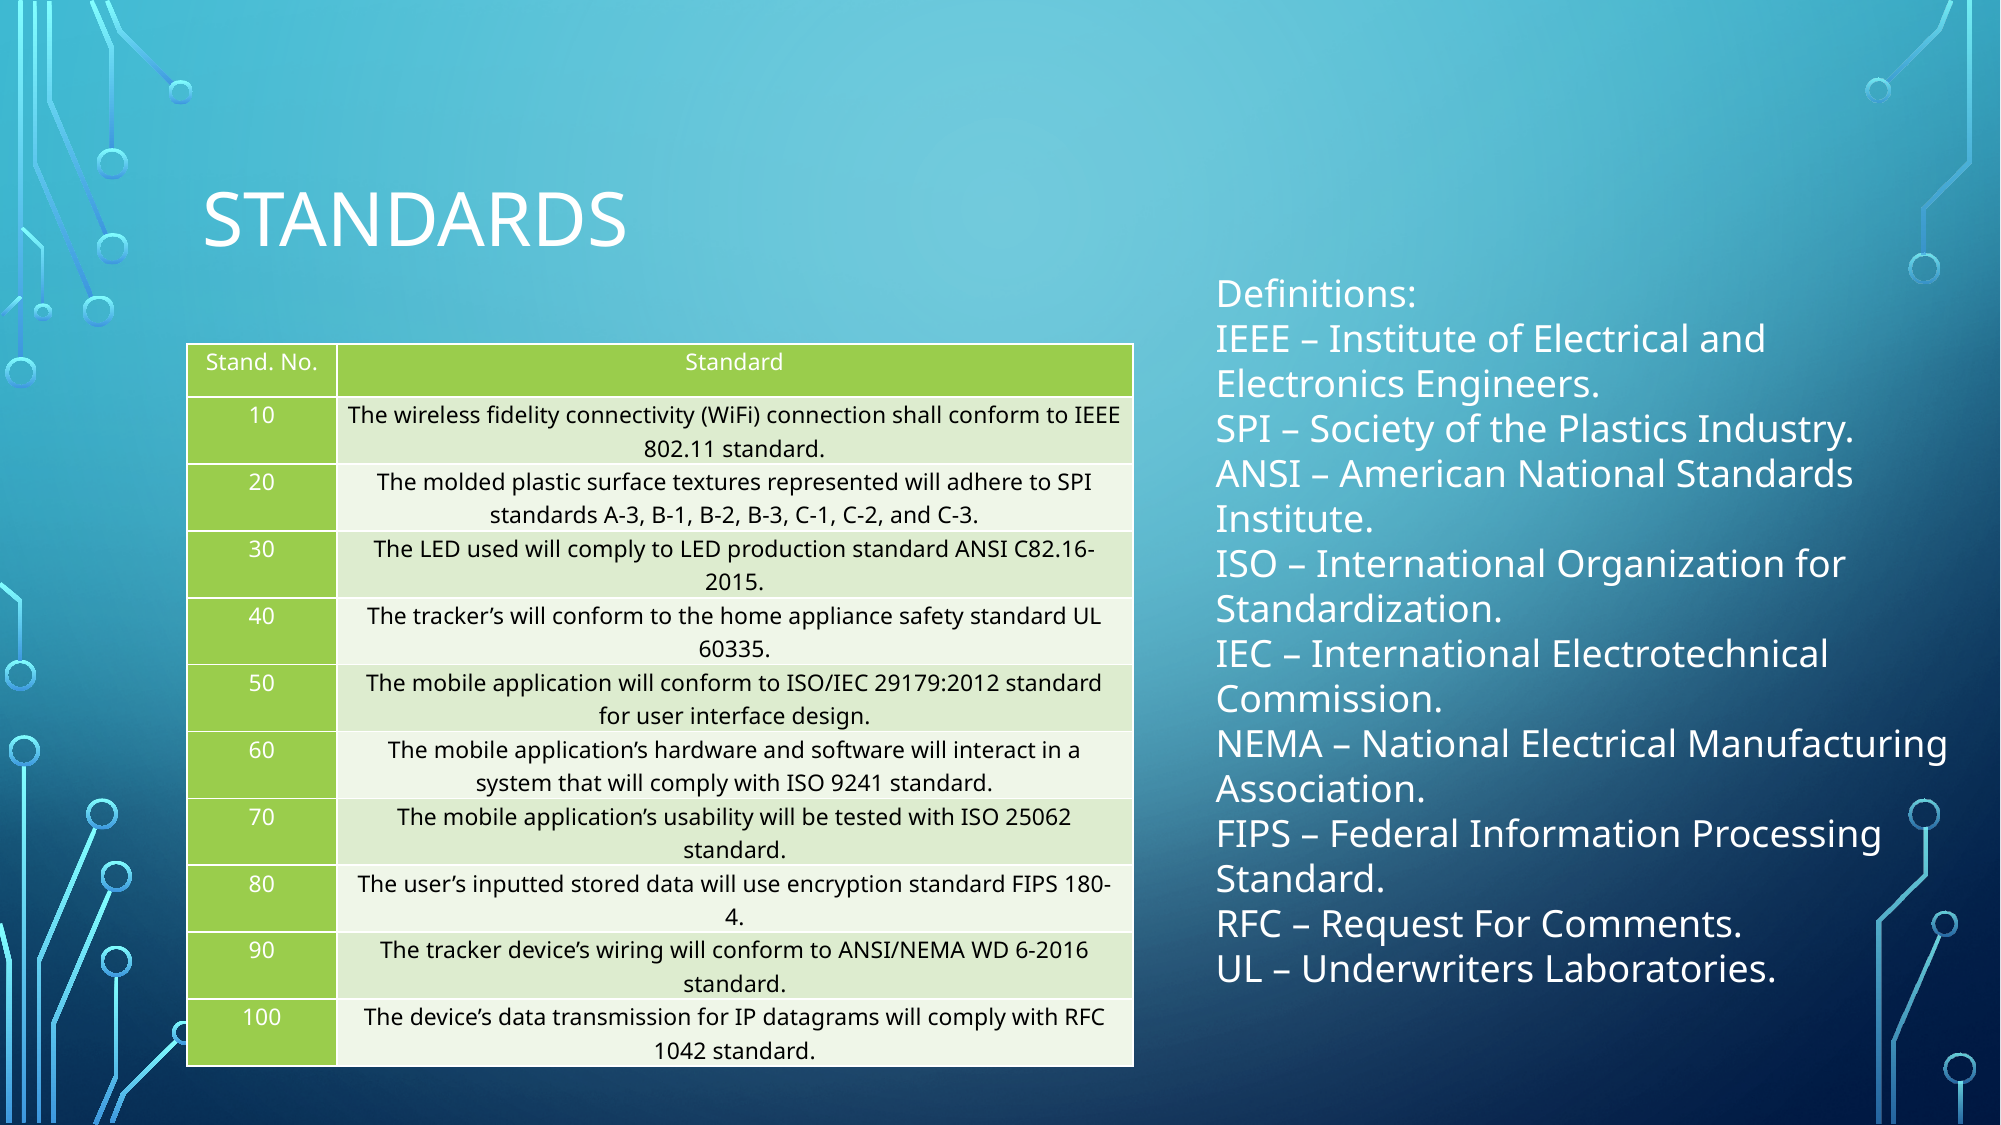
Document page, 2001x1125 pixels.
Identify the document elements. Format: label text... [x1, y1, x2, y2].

table_cell 30 [188, 532, 336, 597]
table_cell The tracker device’s wiring will conform to ANSI/NEMA WD 6-2016 standard. [338, 933, 1132, 998]
table_cell The wireless fidelity connectivity (WiFi) connection shall conform to IEEE 802.11 standard. [338, 398, 1132, 463]
table_cell The tracker’s will conform to the home appliance safety standard UL 60335. [338, 599, 1132, 664]
title Standards [187, 101, 1813, 344]
table_cell 10 [188, 398, 336, 463]
table_cell 60 [188, 732, 336, 798]
table_cell 40 [188, 599, 336, 664]
table_cell 90 [188, 933, 336, 998]
table_cell 50 [188, 665, 336, 731]
table_cell The mobile application’s usability will be tested with ISO 25062 standard. [338, 799, 1132, 864]
table_cell The mobile application will conform to ISO/IEC 29179:2012 standard for user interface design. [338, 665, 1132, 731]
table_cell 80 [188, 866, 336, 931]
table_cell The user’s inputted stored data will use encryption standard FIPS 180-4. [338, 866, 1132, 931]
table_cell 100 [188, 1000, 336, 1065]
table_header Standard [338, 345, 1132, 396]
text_box Definitions: IEEE – Institute of Electrical and Electronics Engineers. SPI – Society of the Plastics Industry. ANSI – American National Standards Institute. ISO – International Organization for Standardization. IEC – International Electrotechnical Commission. NEMA – National Electrical Manufacturing Association. FIPS – Federal Information Processing Standard. RFC – Request For Comments. UL – Underwriters Laboratories. [1200, 262, 1974, 998]
table_cell The device’s data transmission for IP datagrams will comply with RFC 1042 standard. [338, 1000, 1132, 1065]
table_cell 20 [188, 465, 336, 530]
table_header Stand. No. [188, 345, 336, 396]
table_cell The molded plastic surface textures represented will adhere to SPI standards A-3, B-1, B-2, B-3, C-1, C-2, and C-3. [338, 465, 1132, 530]
table_cell The mobile application’s hardware and software will interact in a system that will comply with ISO 9241 standard. [338, 732, 1132, 798]
table_cell 70 [188, 799, 336, 864]
table_cell The LED used will comply to LED production standard ANSI C82.16-2015. [338, 532, 1132, 597]
